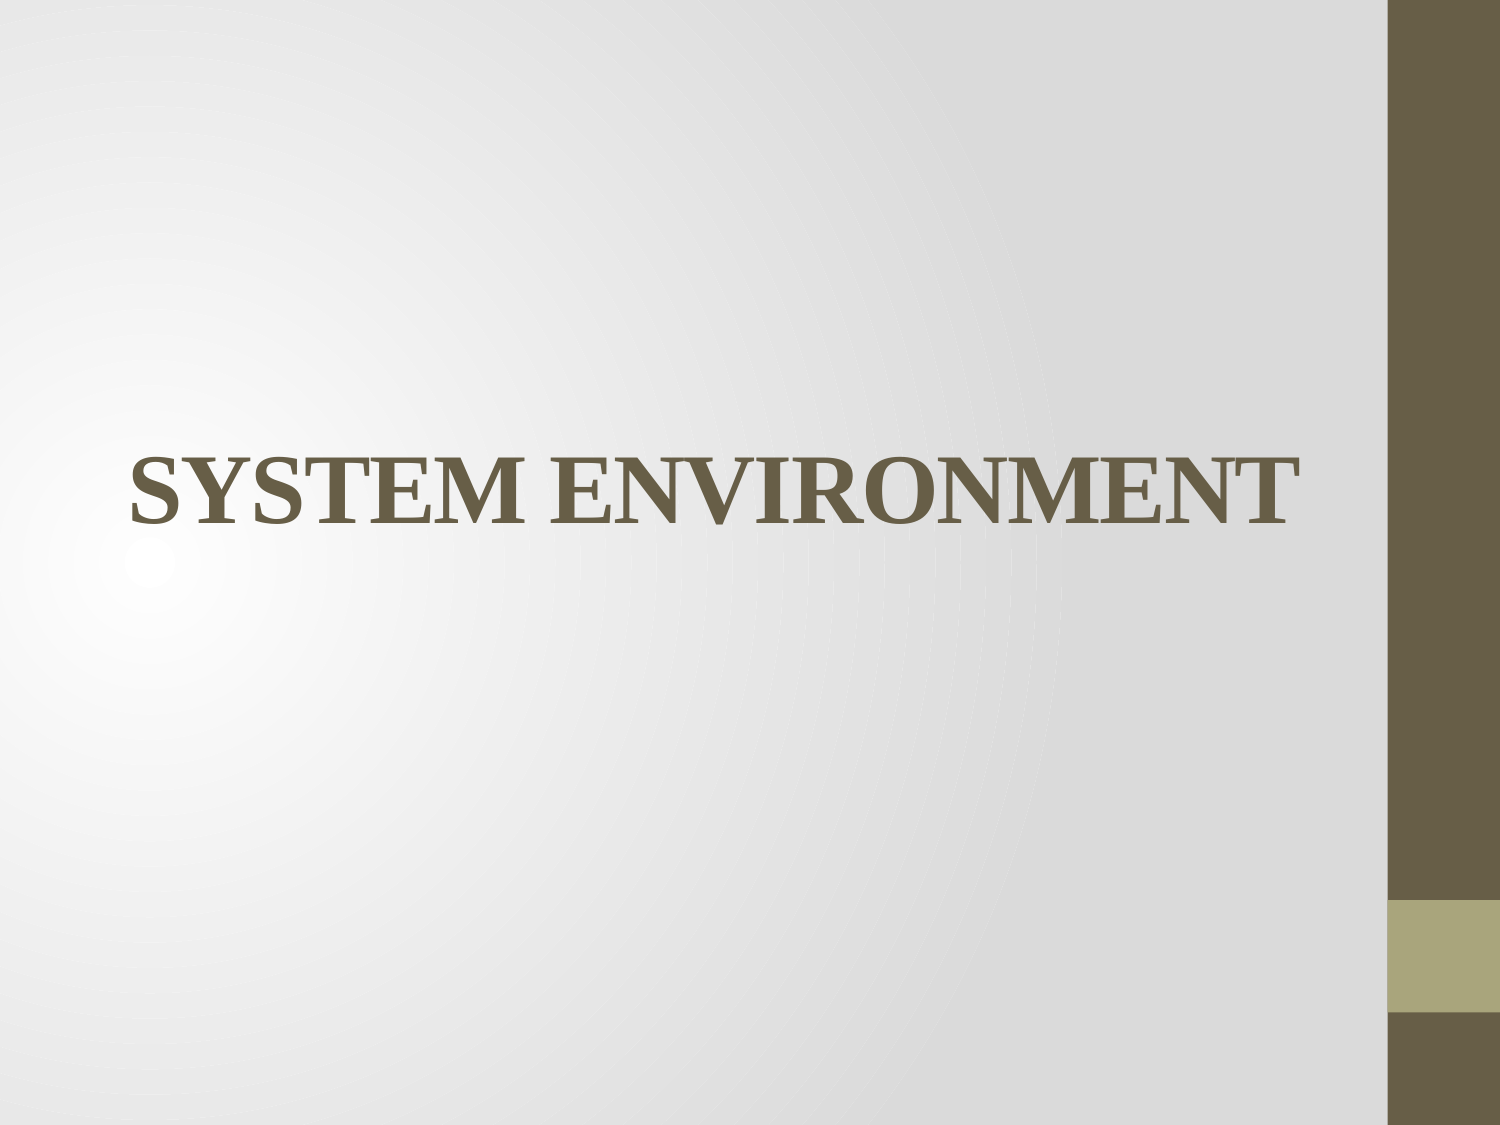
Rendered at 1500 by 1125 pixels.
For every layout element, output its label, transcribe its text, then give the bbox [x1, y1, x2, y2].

title SYSTEM ENVIRONMENT [112, 312, 1350, 551]
